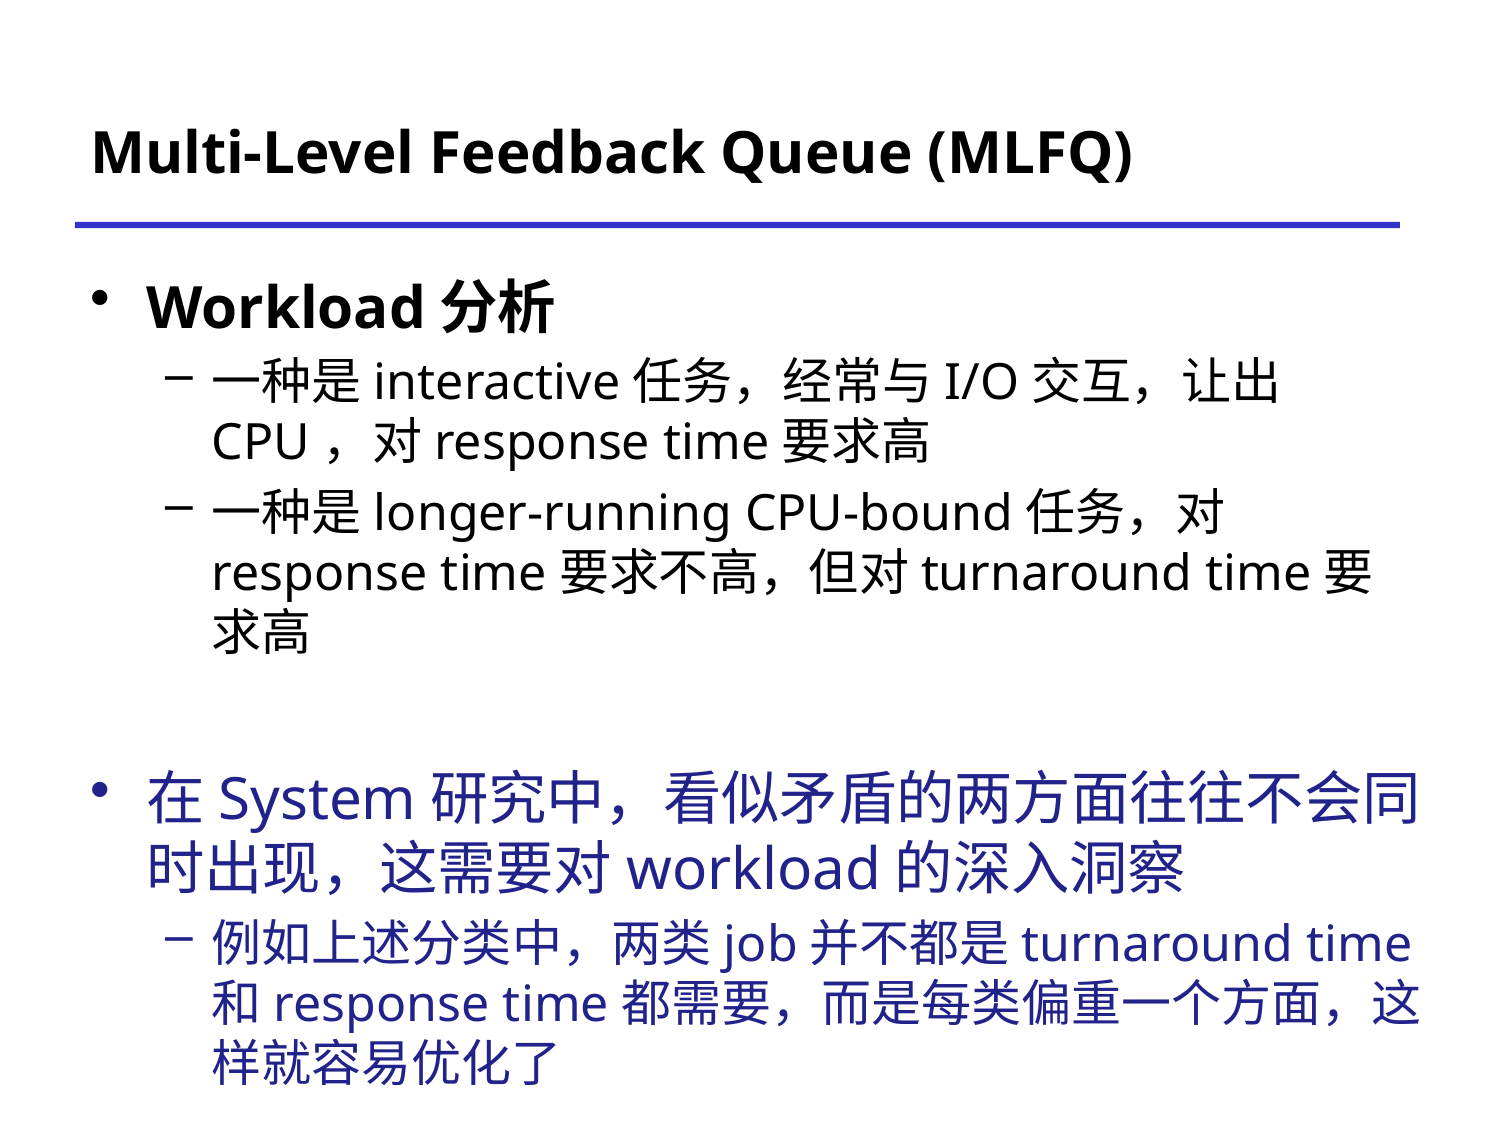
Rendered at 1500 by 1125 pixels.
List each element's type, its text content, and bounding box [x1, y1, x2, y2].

slide_number [1137, 1012, 1351, 1088]
title Multi-Level Feedback Queue (MLFQ) [74, 74, 1401, 226]
list Workload分析 一种是interactive任务，经常与I/O交互，让出CPU，对response time要求高 一种是longer-running CPU-bound任务，对response time要求不高，但对turnaround time要求高 在System研究中，看似矛盾的两方面往往不会同时出现，这需要对workload的深入洞察 例如上述分类中，两类job并不都是turnaround time和response time都需要，而是每类偏重一个方面，这样就容易优化了 [74, 262, 1438, 988]
